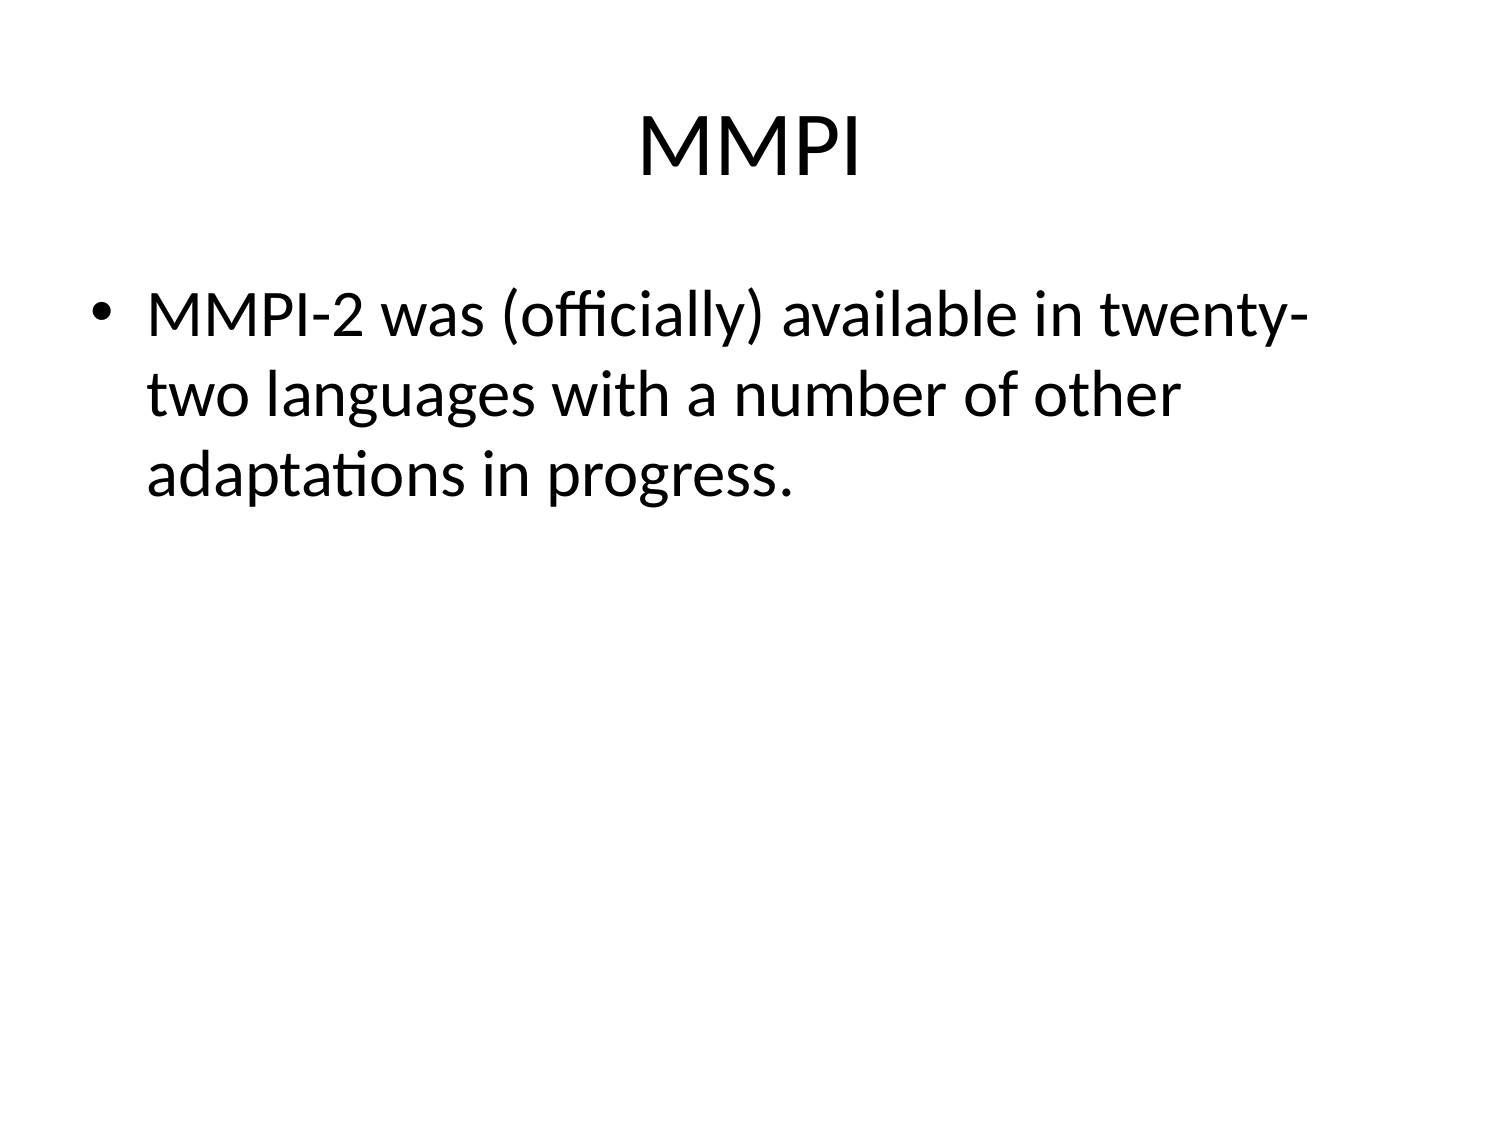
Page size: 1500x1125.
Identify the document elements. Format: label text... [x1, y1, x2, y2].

title MMPI [75, 45, 1425, 233]
list MMPI-2 was (officially) available in twenty-two languages with a number of other adaptations in progress. [75, 262, 1425, 1005]
